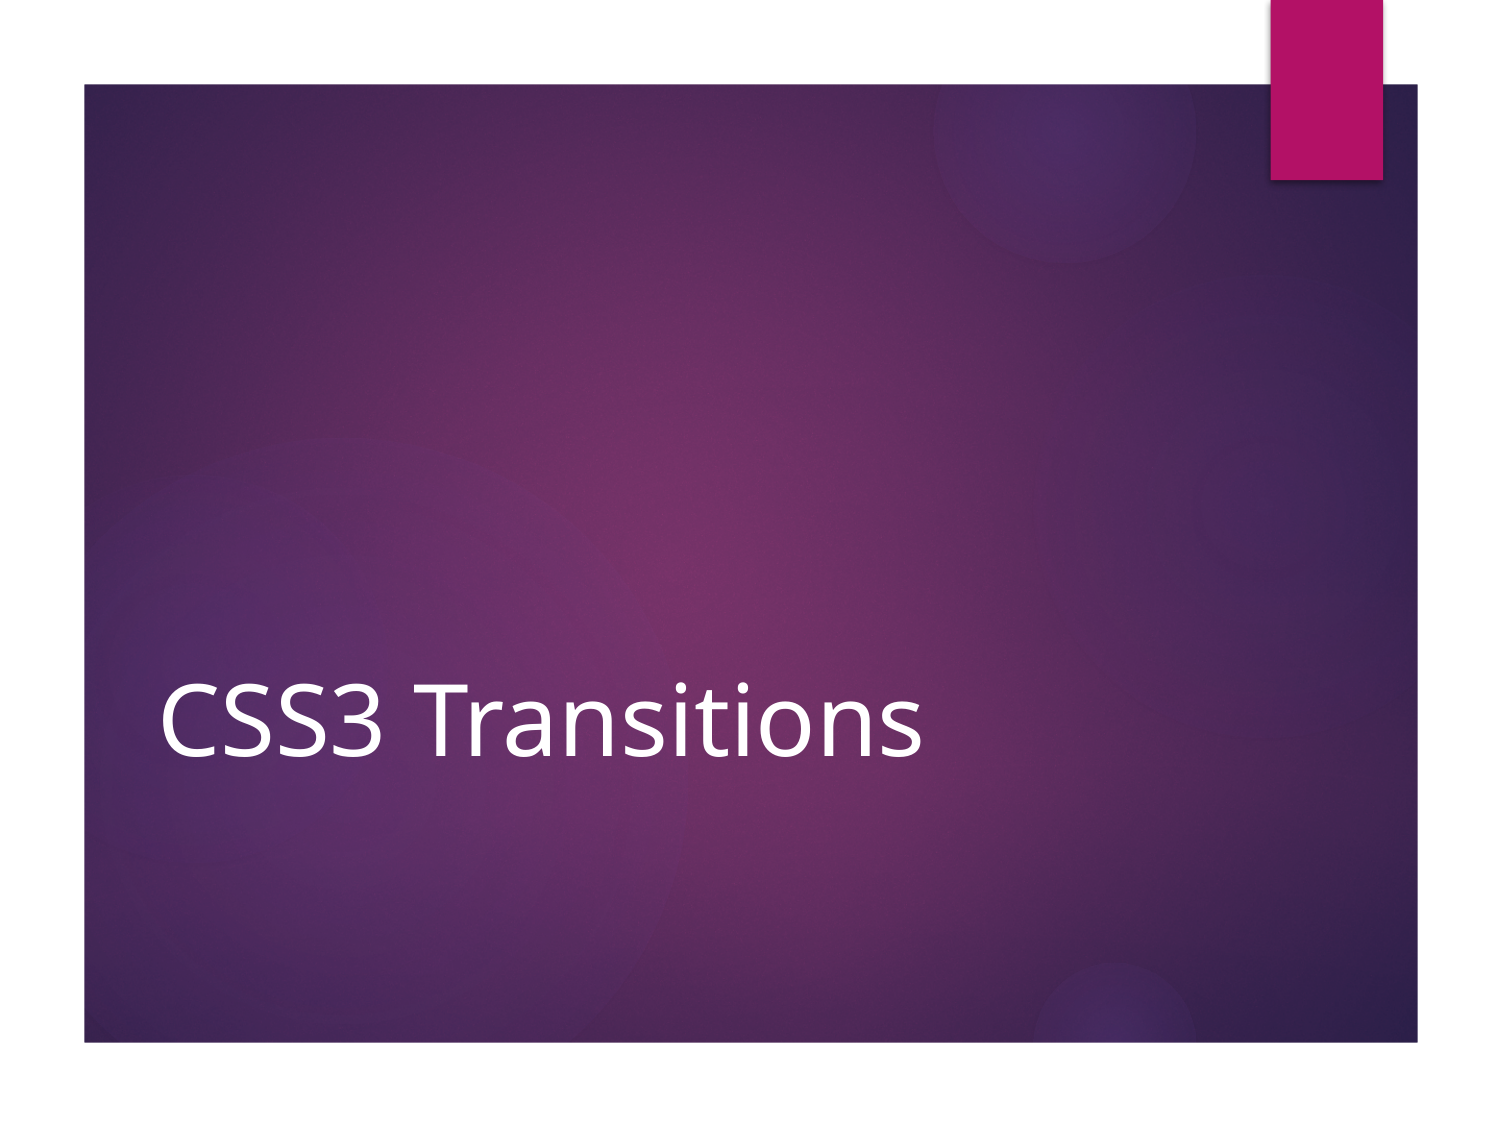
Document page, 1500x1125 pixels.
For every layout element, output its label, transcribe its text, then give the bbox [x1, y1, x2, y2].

title CSS3 Transitions [142, 365, 1113, 784]
